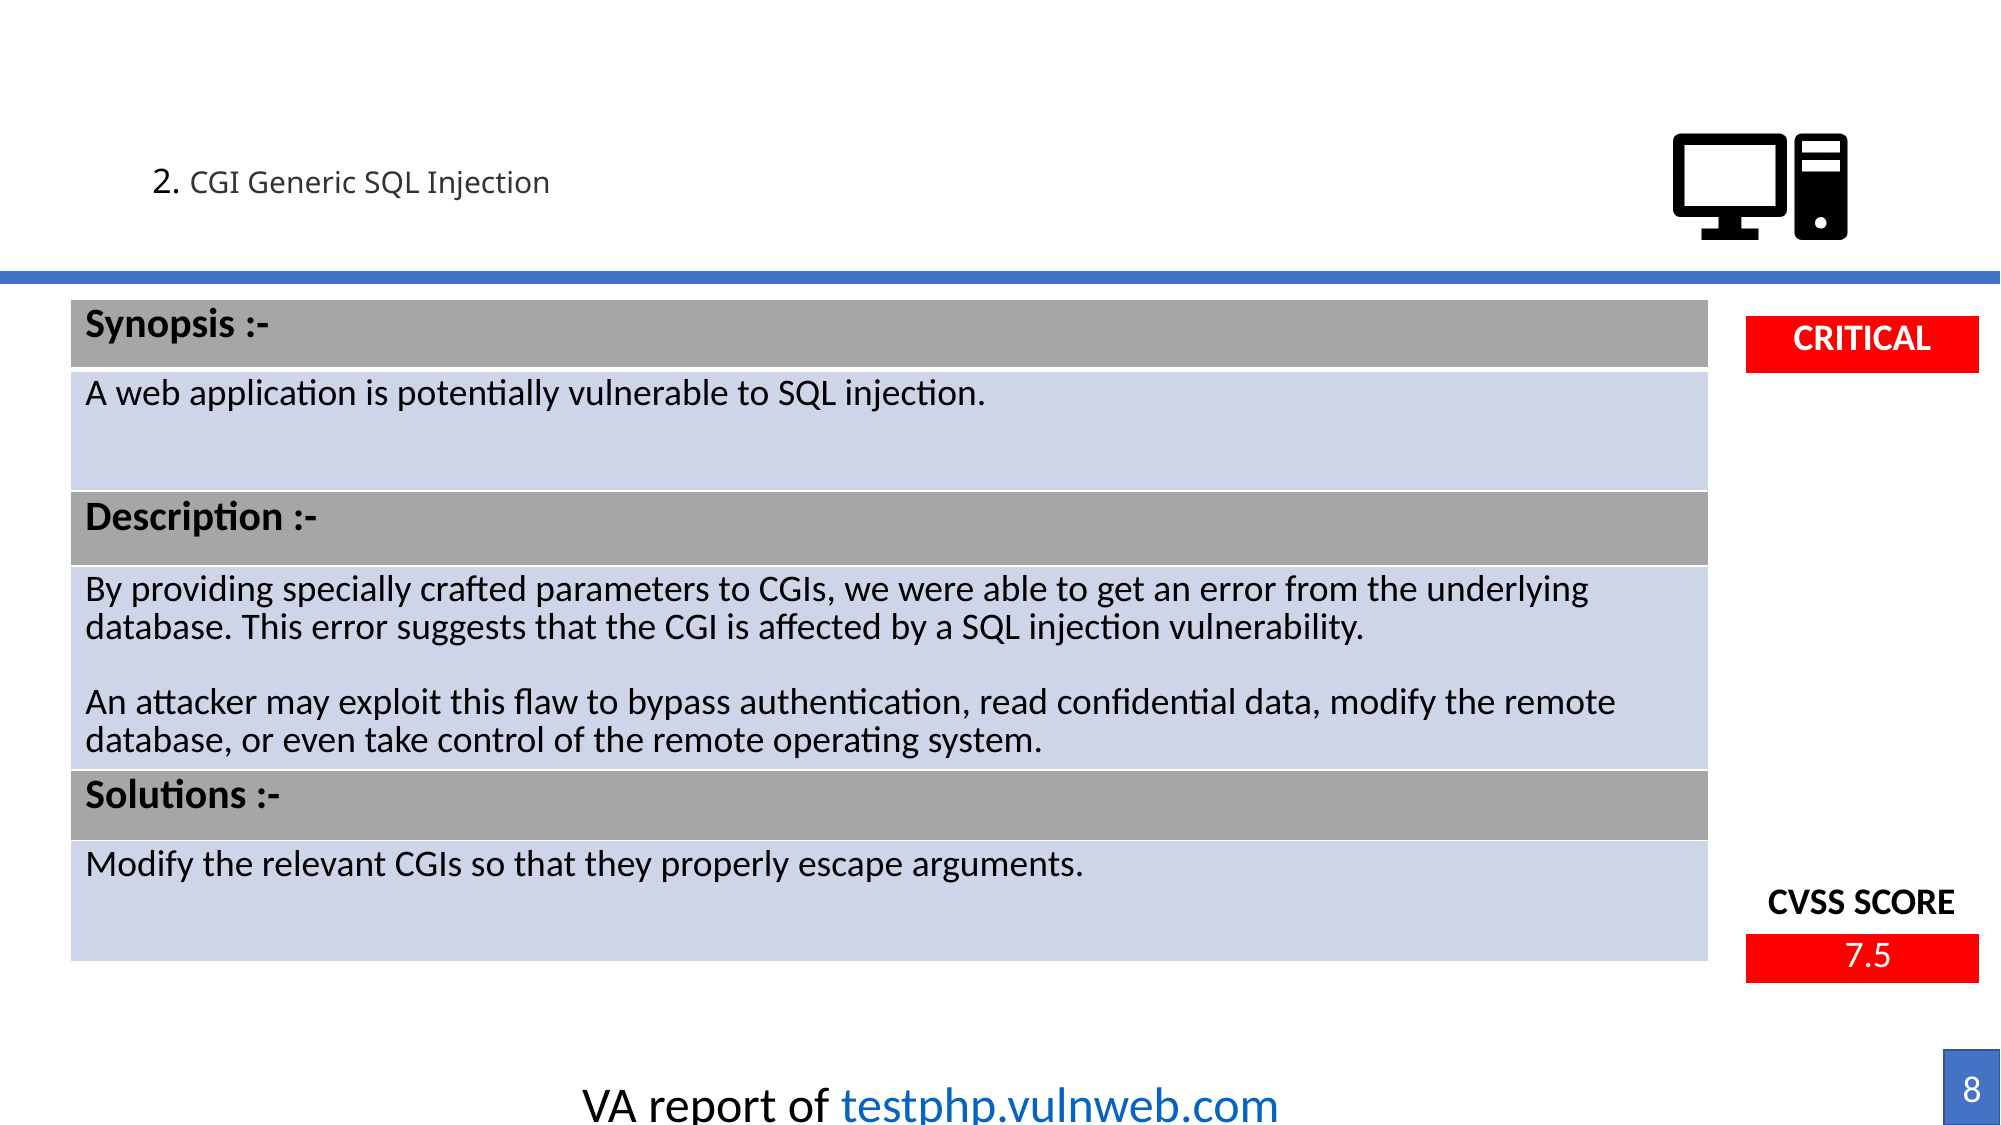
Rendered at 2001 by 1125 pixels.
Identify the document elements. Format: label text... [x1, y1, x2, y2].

text_box 8 [1943, 1049, 2000, 1125]
table_header CRITICAL [1746, 316, 1979, 373]
text_box VA report of testphp.vulnweb.com [191, 1079, 1670, 1125]
table_cell Description :- [71, 492, 1708, 565]
table_cell A web application is potentially vulnerable to SQL injection. [71, 372, 1708, 490]
table_cell By providing specially crafted parameters to CGIs, we were able to get an error from the underlying database. This error suggests that the CGI is affected by a SQL injection vulnerability. An attacker may exploit this flaw to bypass authentication, read confidential data, modify the remote database, or even take control of the remote operating system. [71, 567, 1708, 769]
table_cell Modify the relevant CGIs so that they properly escape arguments. [71, 841, 1708, 961]
title 2. CGI Generic SQL Injection [137, 59, 1863, 271]
table_cell Solutions :- [71, 771, 1708, 840]
table_header CVSS SCORE [1746, 880, 1979, 929]
picture [1669, 95, 1851, 277]
table_cell 7.5 [1746, 934, 1979, 983]
table_header Synopsis :- [71, 300, 1708, 367]
